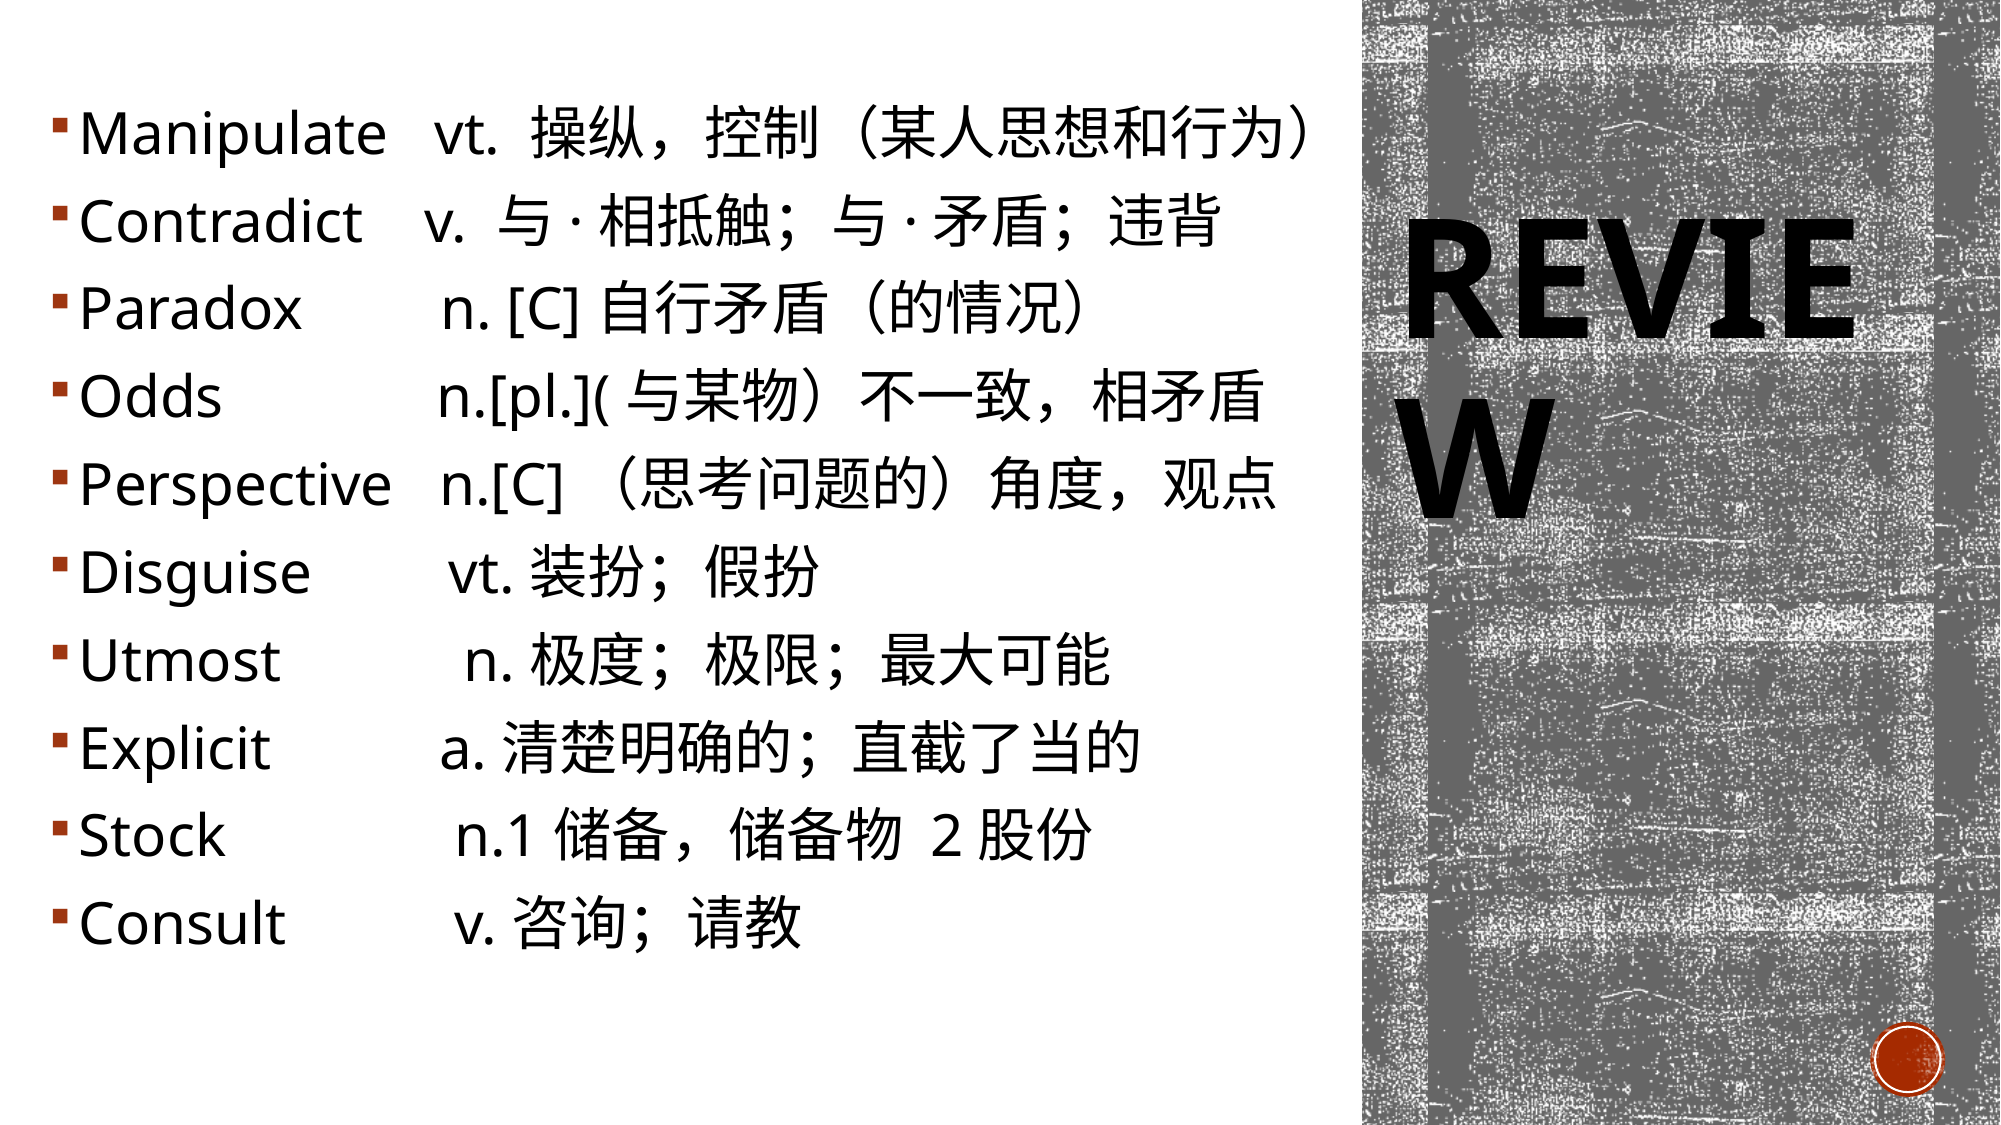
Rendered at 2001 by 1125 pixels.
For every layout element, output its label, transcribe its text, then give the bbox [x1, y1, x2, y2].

list Manipulate vt. 操纵，控制（某人思想和行为） Contradict v. 与·相抵触；与·矛盾；违背 Paradox n. [C]自行矛盾（的情况） Odds n.[pl.](与某物）不一致，相矛盾 Perspective n.[C]（思考问题的）角度，观点 Disguise vt.装扮；假扮 Utmost n.极度；极限；最大可能 Explicit a.清楚明确的；直截了当的 Stock n.1储备，储备物 2股份 Consult v.咨询；请教 [34, 96, 1374, 1034]
title Word review [1379, 96, 1966, 563]
